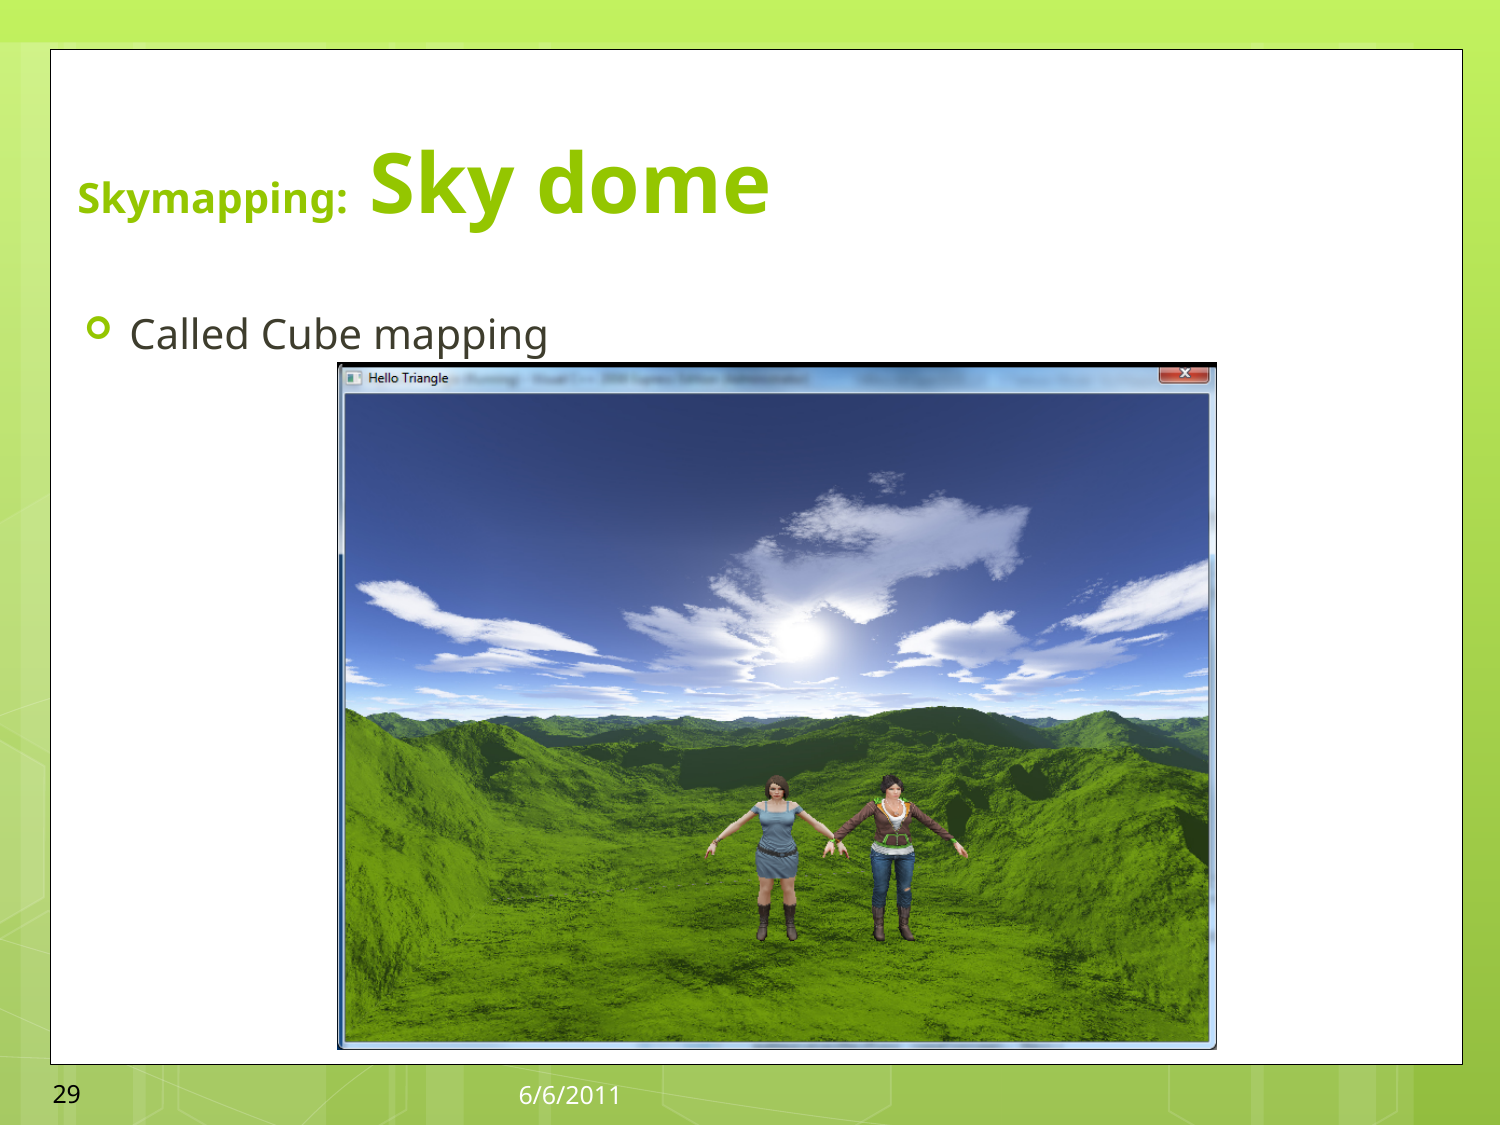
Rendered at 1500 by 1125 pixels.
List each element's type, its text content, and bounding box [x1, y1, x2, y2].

picture [337, 362, 1217, 1051]
title Skymapping: Sky dome [62, 50, 1450, 238]
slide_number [287, 1065, 638, 1125]
slide_number 29 [37, 1065, 256, 1125]
list Called Cube mapping [58, 275, 1454, 1063]
